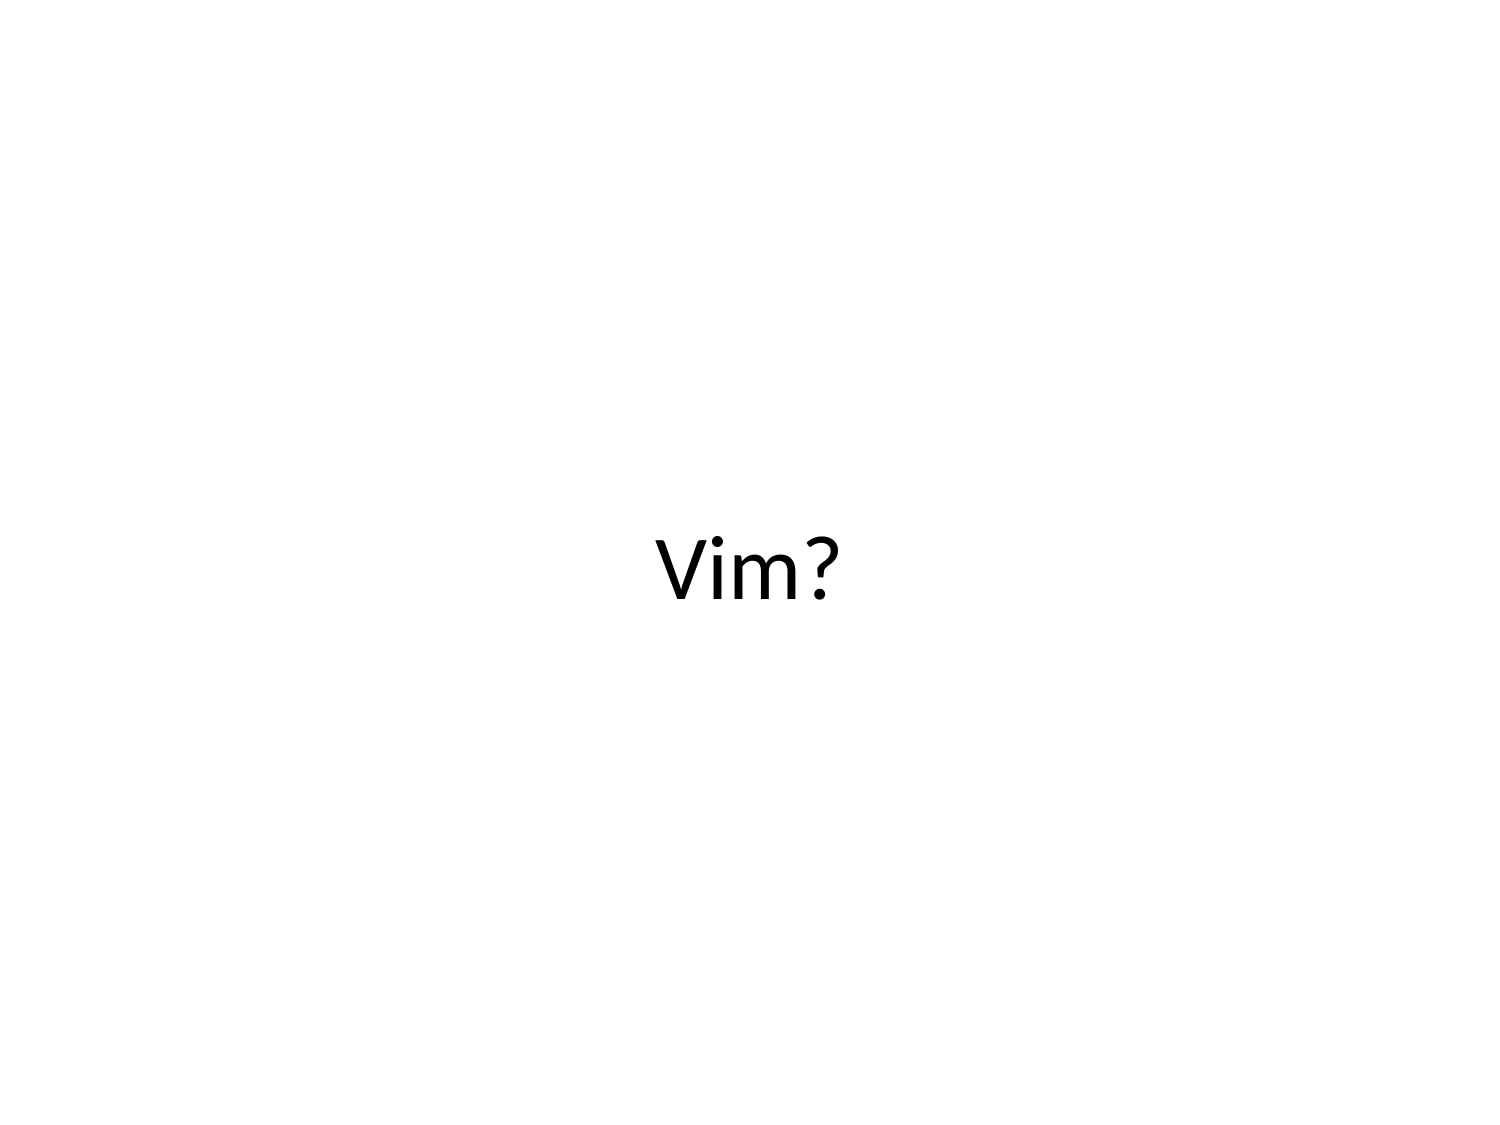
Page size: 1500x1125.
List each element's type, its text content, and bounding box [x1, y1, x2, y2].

title Vim? [75, 468, 1425, 657]
